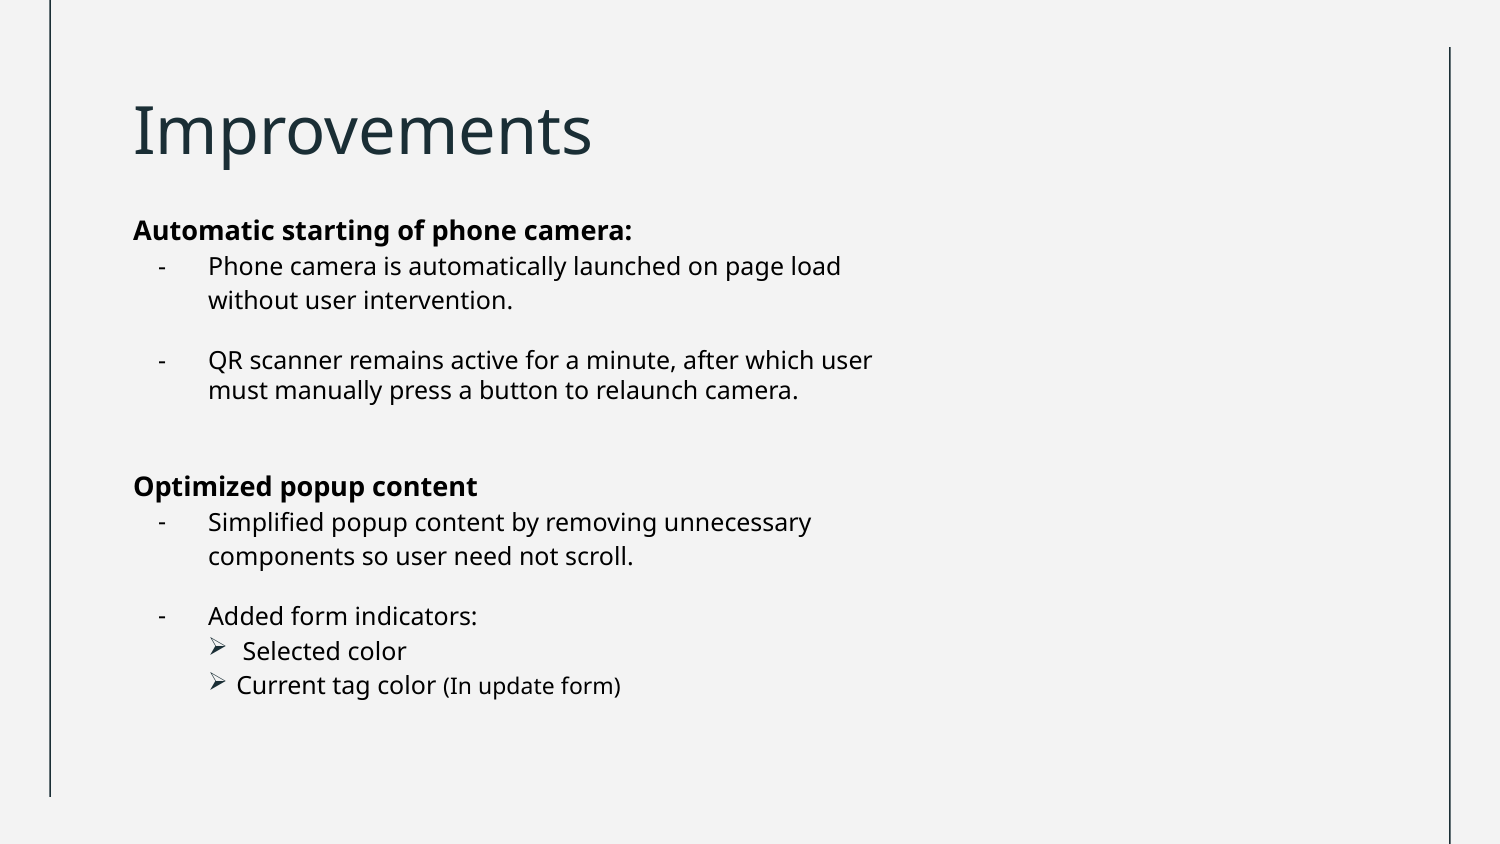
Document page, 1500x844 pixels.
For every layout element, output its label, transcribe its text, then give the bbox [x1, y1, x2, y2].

title Improvements [118, 72, 1382, 167]
subtitle Automatic starting of phone camera: Phone camera is automatically launched on page load without user intervention. QR scanner remains active for a minute, after which user must manually press a button to relaunch camera. Optimized popup content Simplified popup content by removing unnecessary components so user need not scroll. Added form indicators: Selected color Current tag color (In update form) [118, 193, 925, 691]
